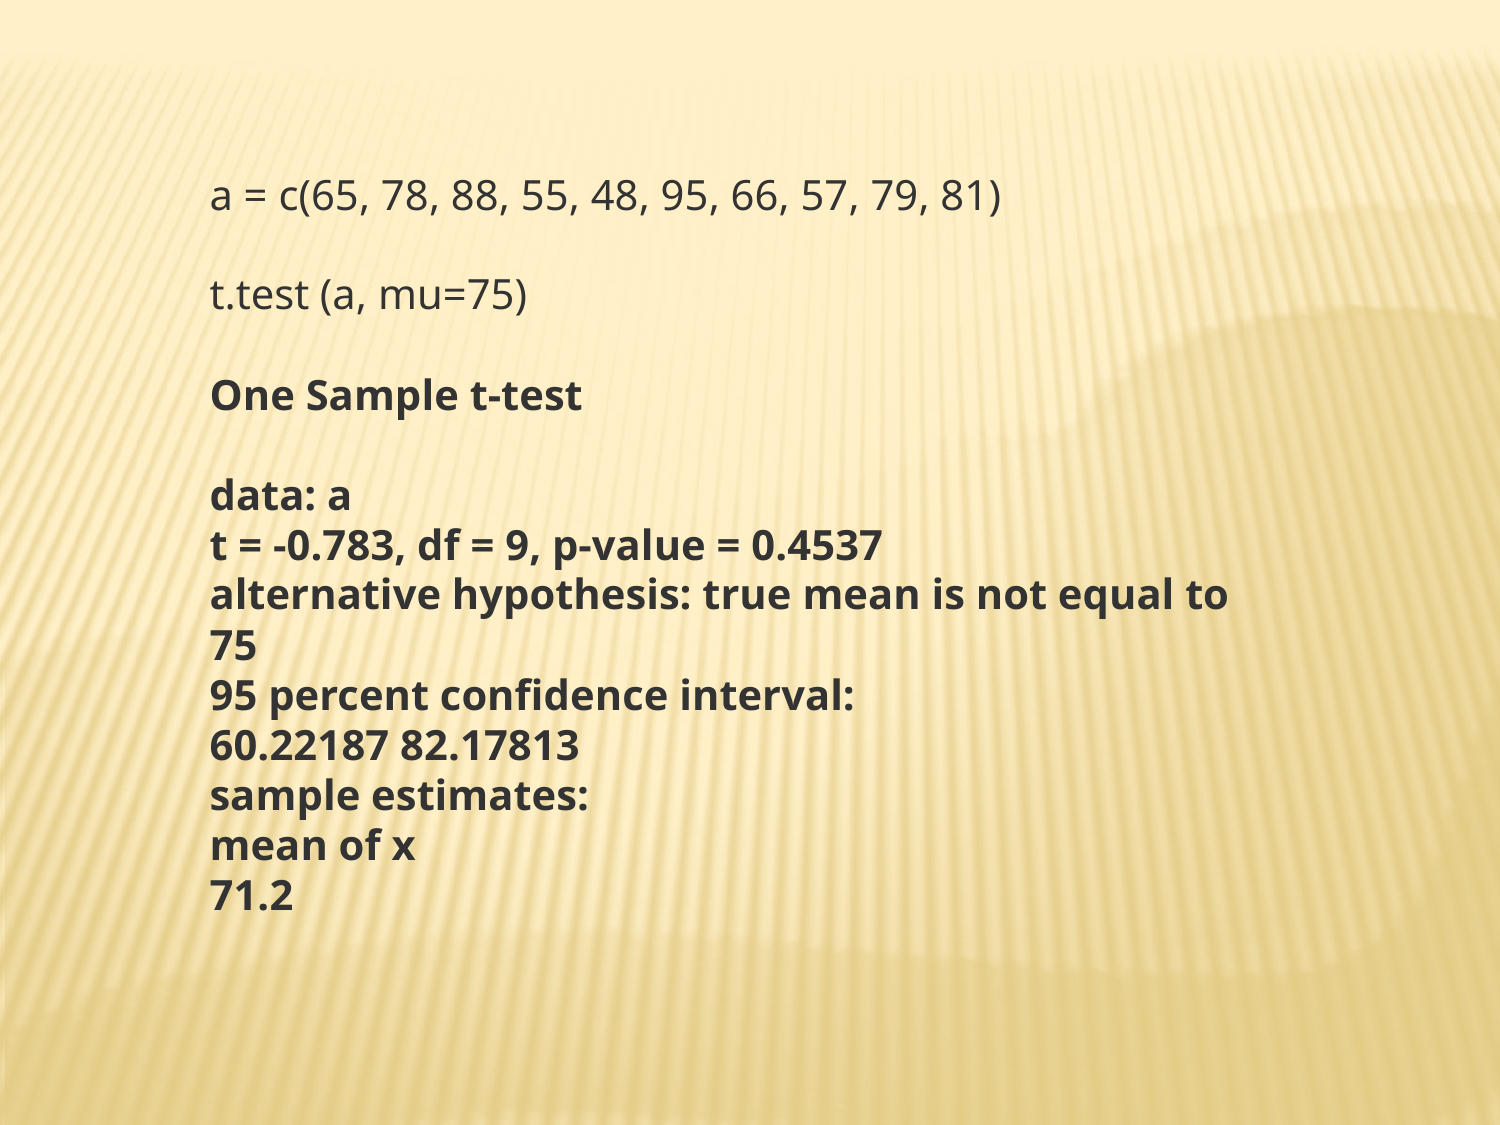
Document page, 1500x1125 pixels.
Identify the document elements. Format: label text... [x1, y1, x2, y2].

text_box a = c(65, 78, 88, 55, 48, 95, 66, 57, 79, 81) t.test (a, mu=75) One Sample t-test data: a t = -0.783, df = 9, p-value = 0.4537 alternative hypothesis: true mean is not equal to 75 95 percent confidence interval: 60.22187 82.17813 sample estimates: mean of x 71.2 [194, 160, 1294, 926]
